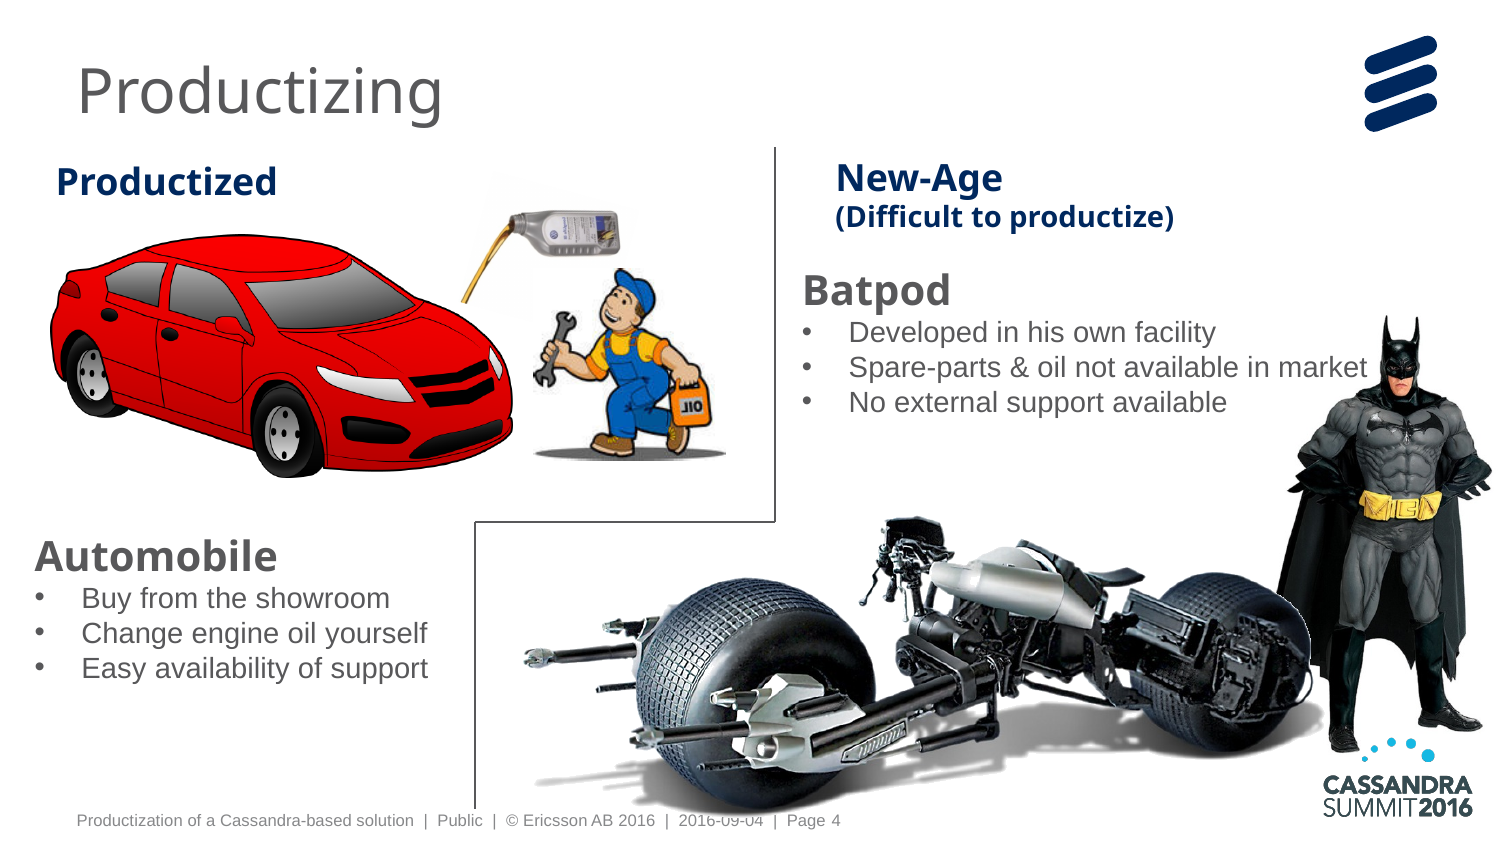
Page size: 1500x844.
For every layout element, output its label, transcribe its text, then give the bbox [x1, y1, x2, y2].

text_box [488, 306, 1500, 844]
text_box Productized [40, 151, 294, 211]
text_box Automobile Buy from the showroom Change engine oil yourself Easy availability of support [19, 521, 444, 692]
text_box New-Age (Difficult to productize) [820, 146, 1190, 241]
picture [49, 188, 474, 478]
picture [1320, 734, 1476, 819]
title Productizing [64, 29, 1295, 164]
text_box Batpod Developed in his own facility Spare-parts & oil not available in market No external support available [787, 255, 1384, 305]
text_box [474, 146, 776, 809]
